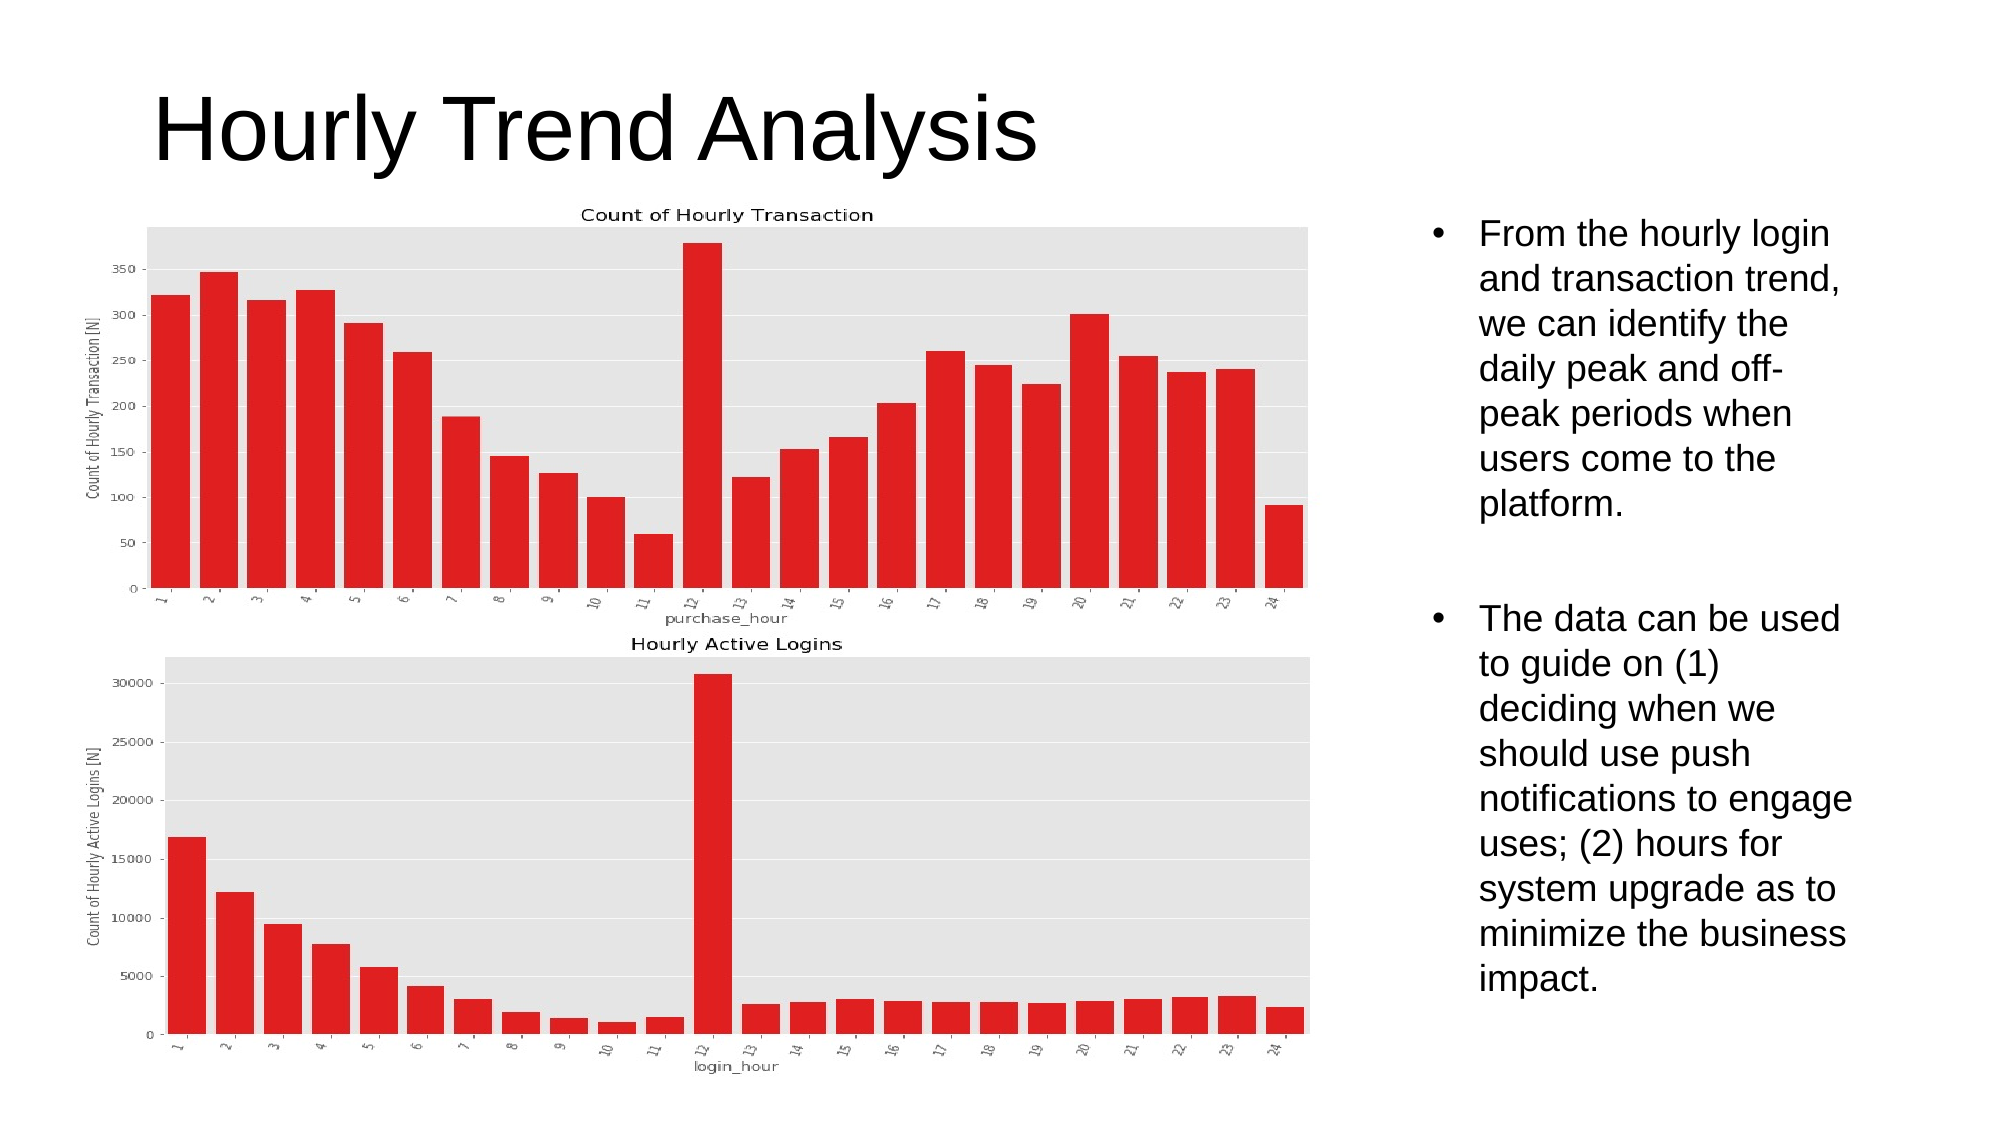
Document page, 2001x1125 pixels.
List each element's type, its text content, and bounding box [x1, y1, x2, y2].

title Hourly Trend Analysis [137, 59, 1863, 203]
picture [77, 202, 1324, 1080]
text_box From the hourly login and transaction trend, we can identify the daily peak and off-peak periods when users come to the platform. The data can be used to guide on (1) deciding when we should use push notifications to engage uses; (2) hours for system upgrade as to minimize the business impact. [1417, 202, 1880, 1007]
